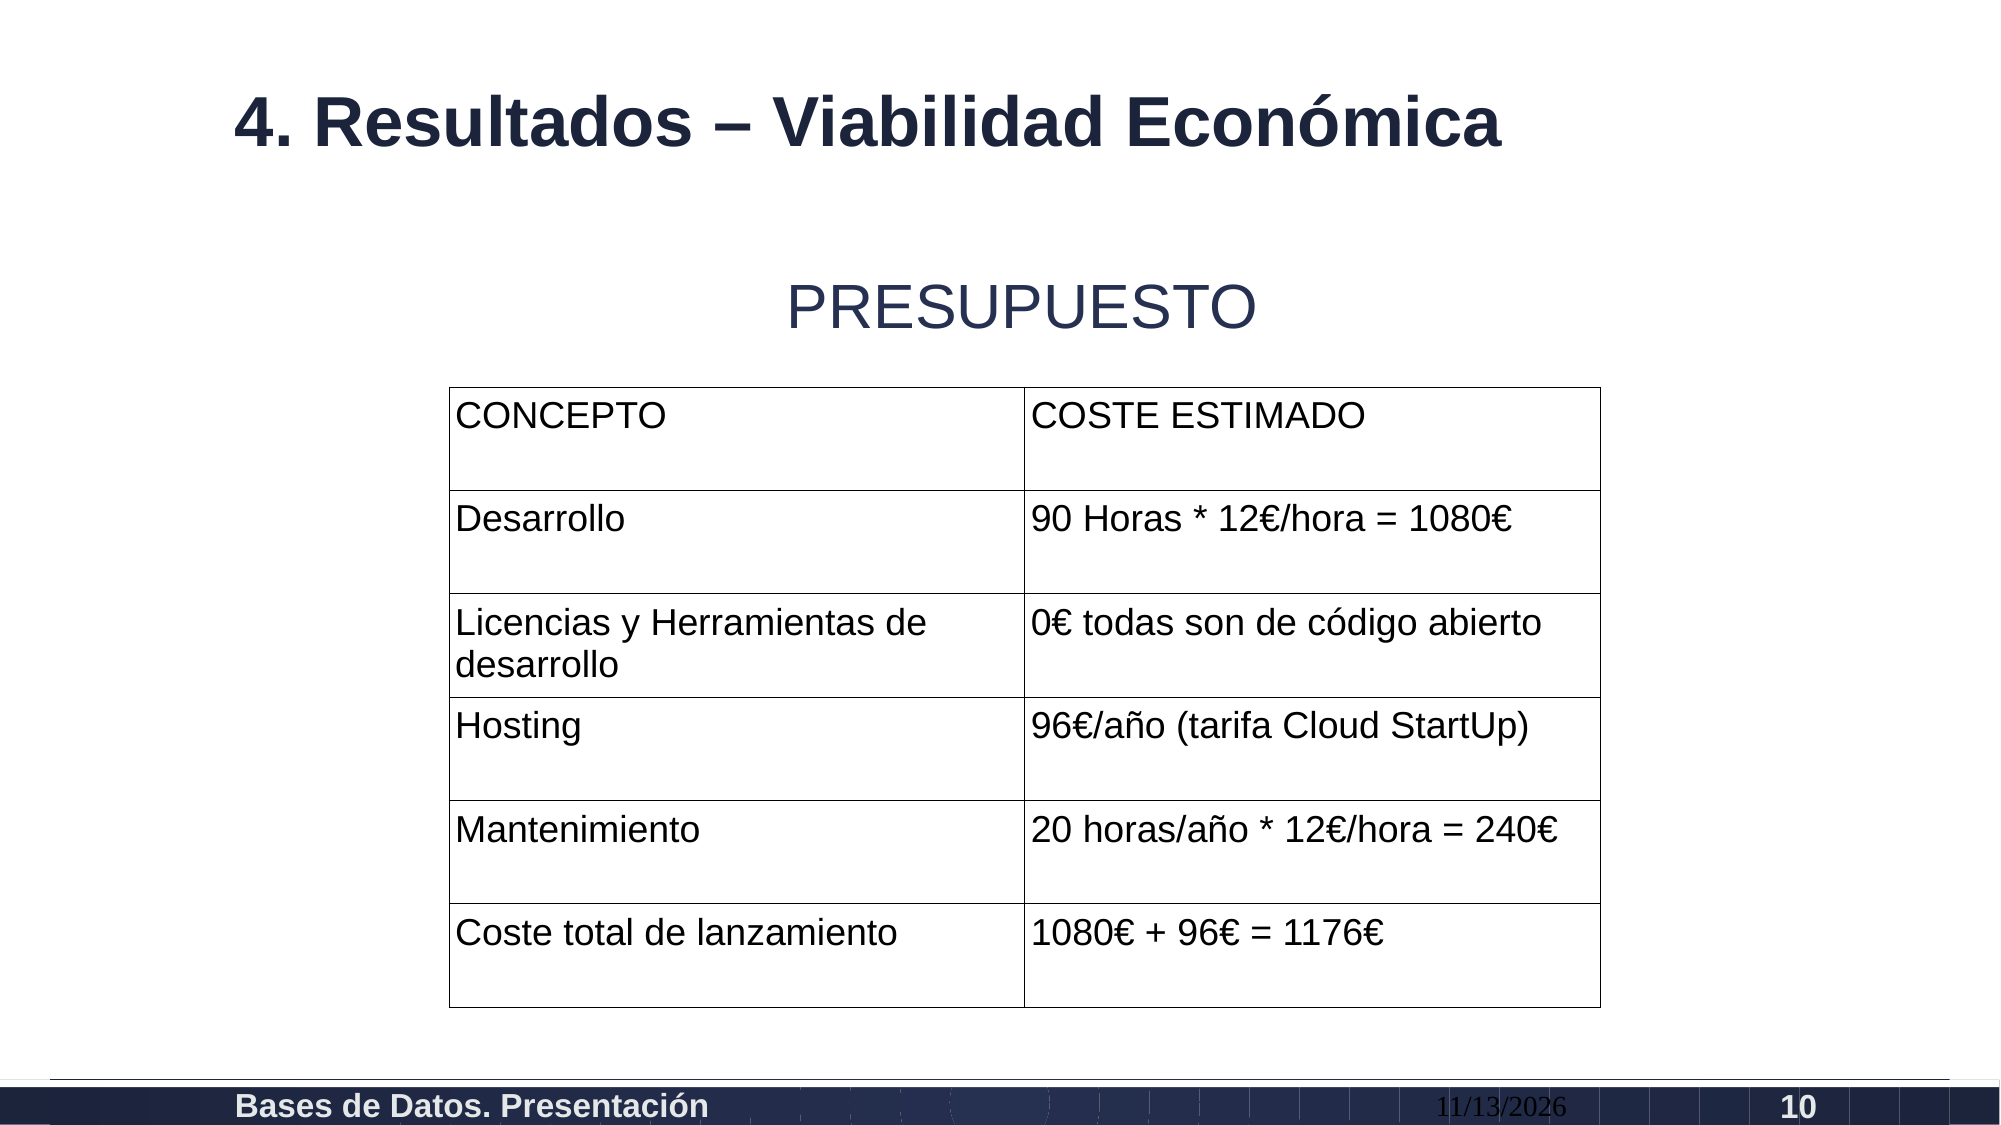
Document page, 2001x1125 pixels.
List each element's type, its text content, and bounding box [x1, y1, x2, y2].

slide_number 10 [1674, 1085, 1833, 1125]
title 4. Resultados – Viabilidad Económica [219, 76, 1780, 169]
table_cell 96€/año (tarifa Cloud StartUp) [1025, 698, 1600, 800]
table_cell 1080€ + 96€ = 1176€ [1025, 904, 1600, 1007]
table_header CONCEPTO [450, 388, 1024, 490]
list PRESUPUESTO [220, 220, 1780, 989]
table_cell 0€ todas son de código abierto [1025, 594, 1600, 697]
table_cell Licencias y Herramientas de desarrollo [450, 594, 1024, 697]
table_cell Mantenimiento [450, 801, 1024, 903]
table_cell 20 horas/año * 12€/hora = 240€ [1025, 801, 1600, 903]
table_header COSTE ESTIMADO [1025, 388, 1600, 490]
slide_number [1420, 1085, 1647, 1125]
footer Bases de Datos. Presentación [219, 1085, 1395, 1124]
table_cell Desarrollo [450, 491, 1024, 593]
table_cell Hosting [450, 698, 1024, 800]
table_cell Coste total de lanzamiento [450, 904, 1024, 1007]
table_cell 90 Horas * 12€/hora = 1080€ [1025, 491, 1600, 593]
